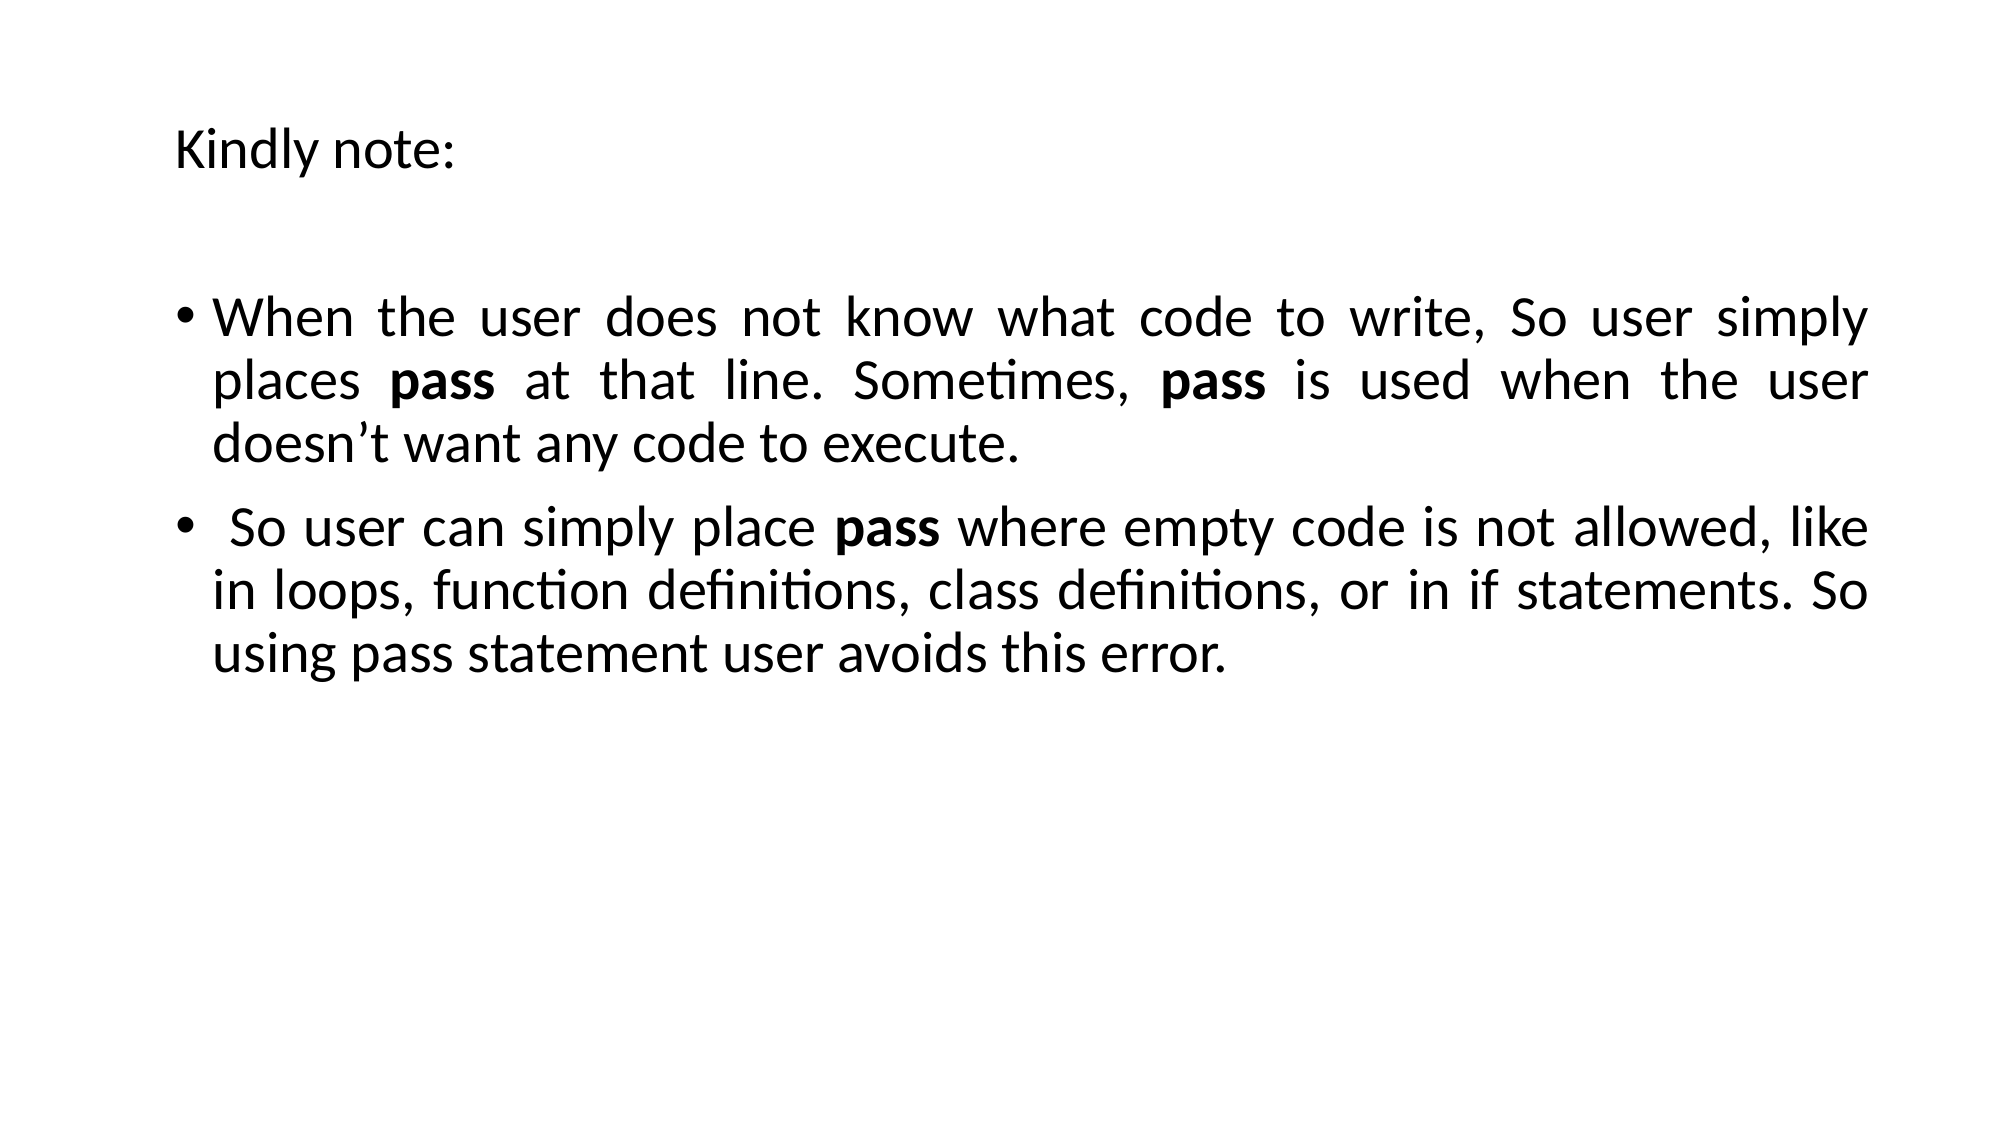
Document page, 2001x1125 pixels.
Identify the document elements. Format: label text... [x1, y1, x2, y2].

list Kindly note: When the user does not know what code to write, So user simply places pass at that line. Sometimes, pass is used when the user doesn’t want any code to execute. So user can simply place pass where empty code is not allowed, like in loops, function definitions, class definitions, or in if statements. So using pass statement user avoids this error. [160, 111, 1886, 825]
